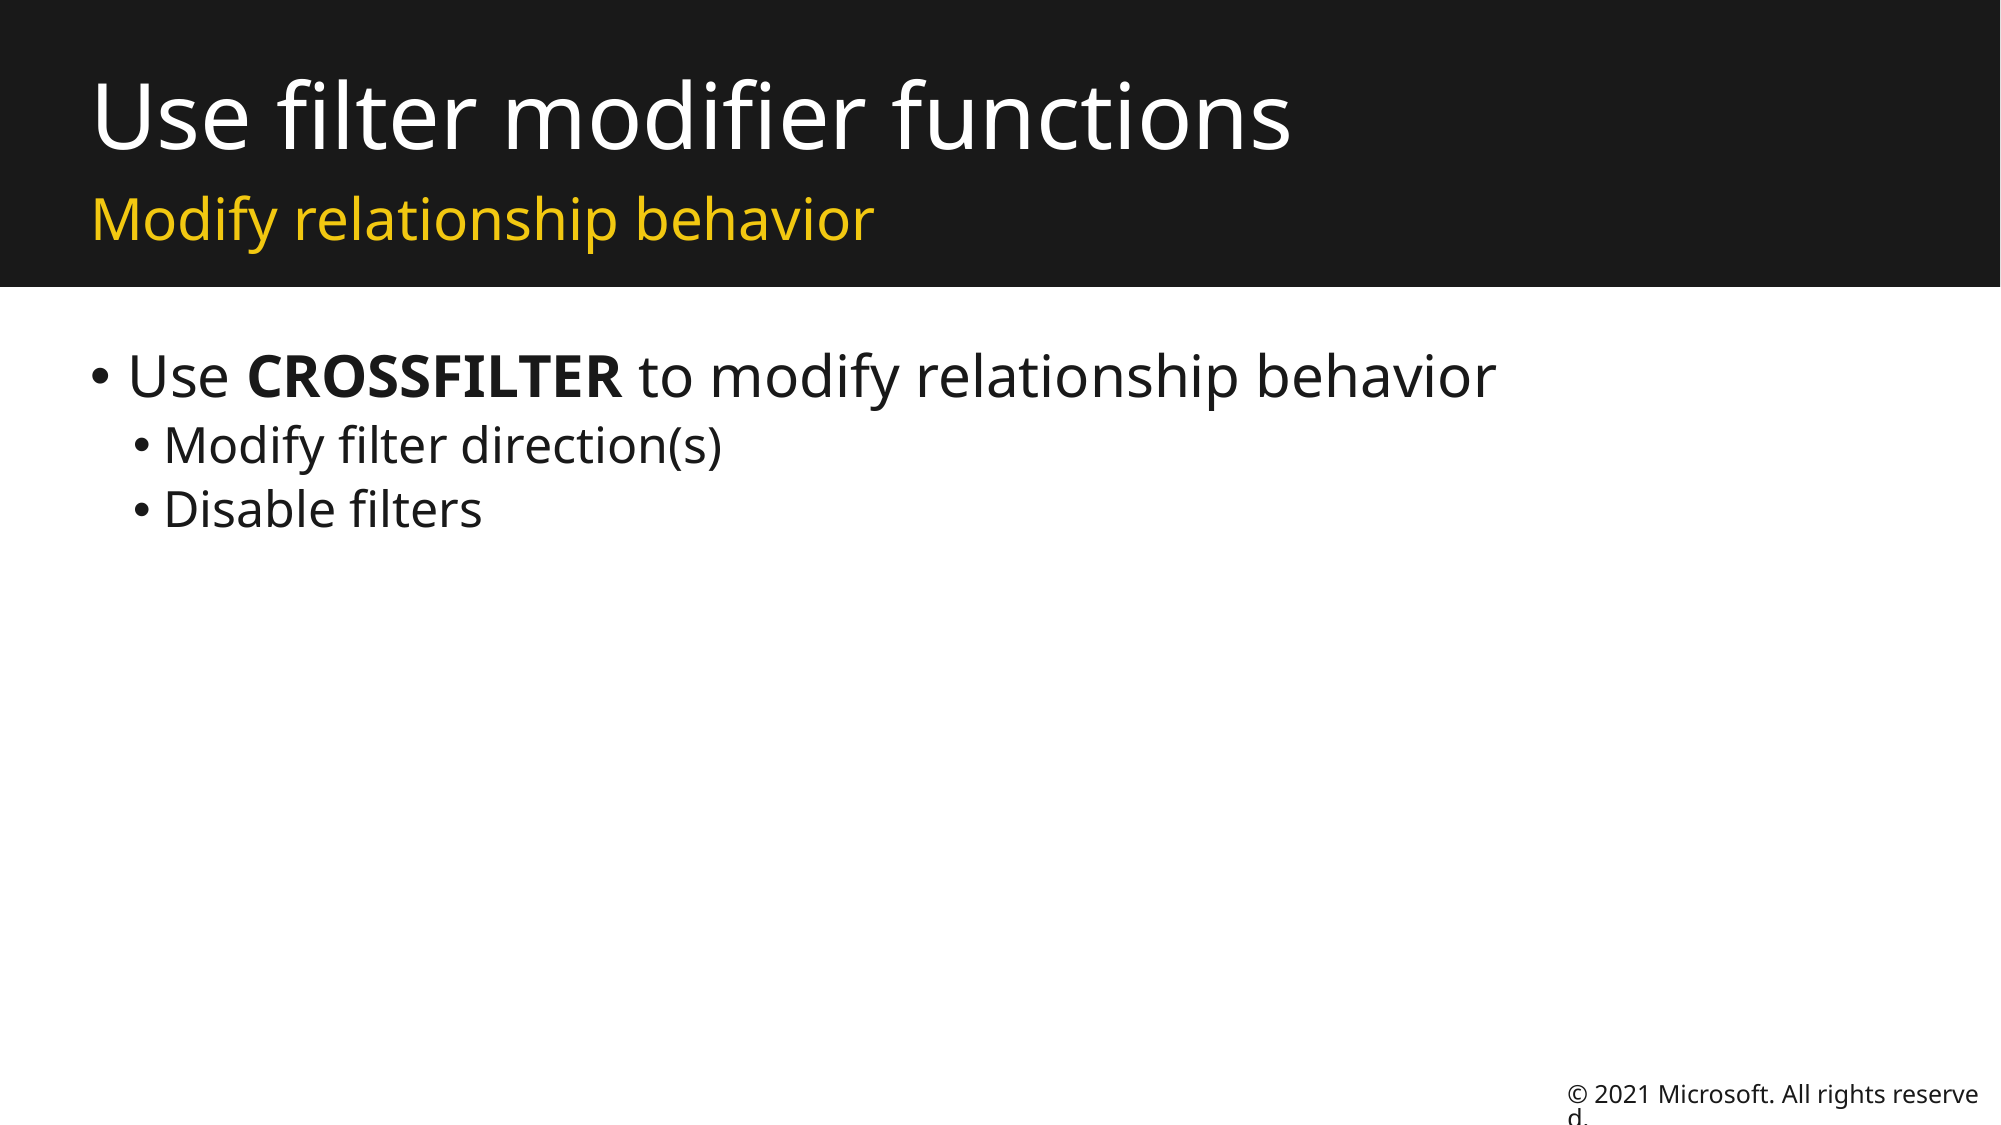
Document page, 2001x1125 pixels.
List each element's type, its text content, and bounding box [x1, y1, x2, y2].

title Use filter modifier functions [75, 63, 1919, 177]
footer © 2021 Microsoft. All rights reserved. [1552, 1065, 2000, 1125]
list Use CROSSFILTER to modify relationship behavior Modify filter direction(s) Disable filters [75, 339, 1919, 1125]
list Modify relationship behavior [75, 177, 1919, 266]
